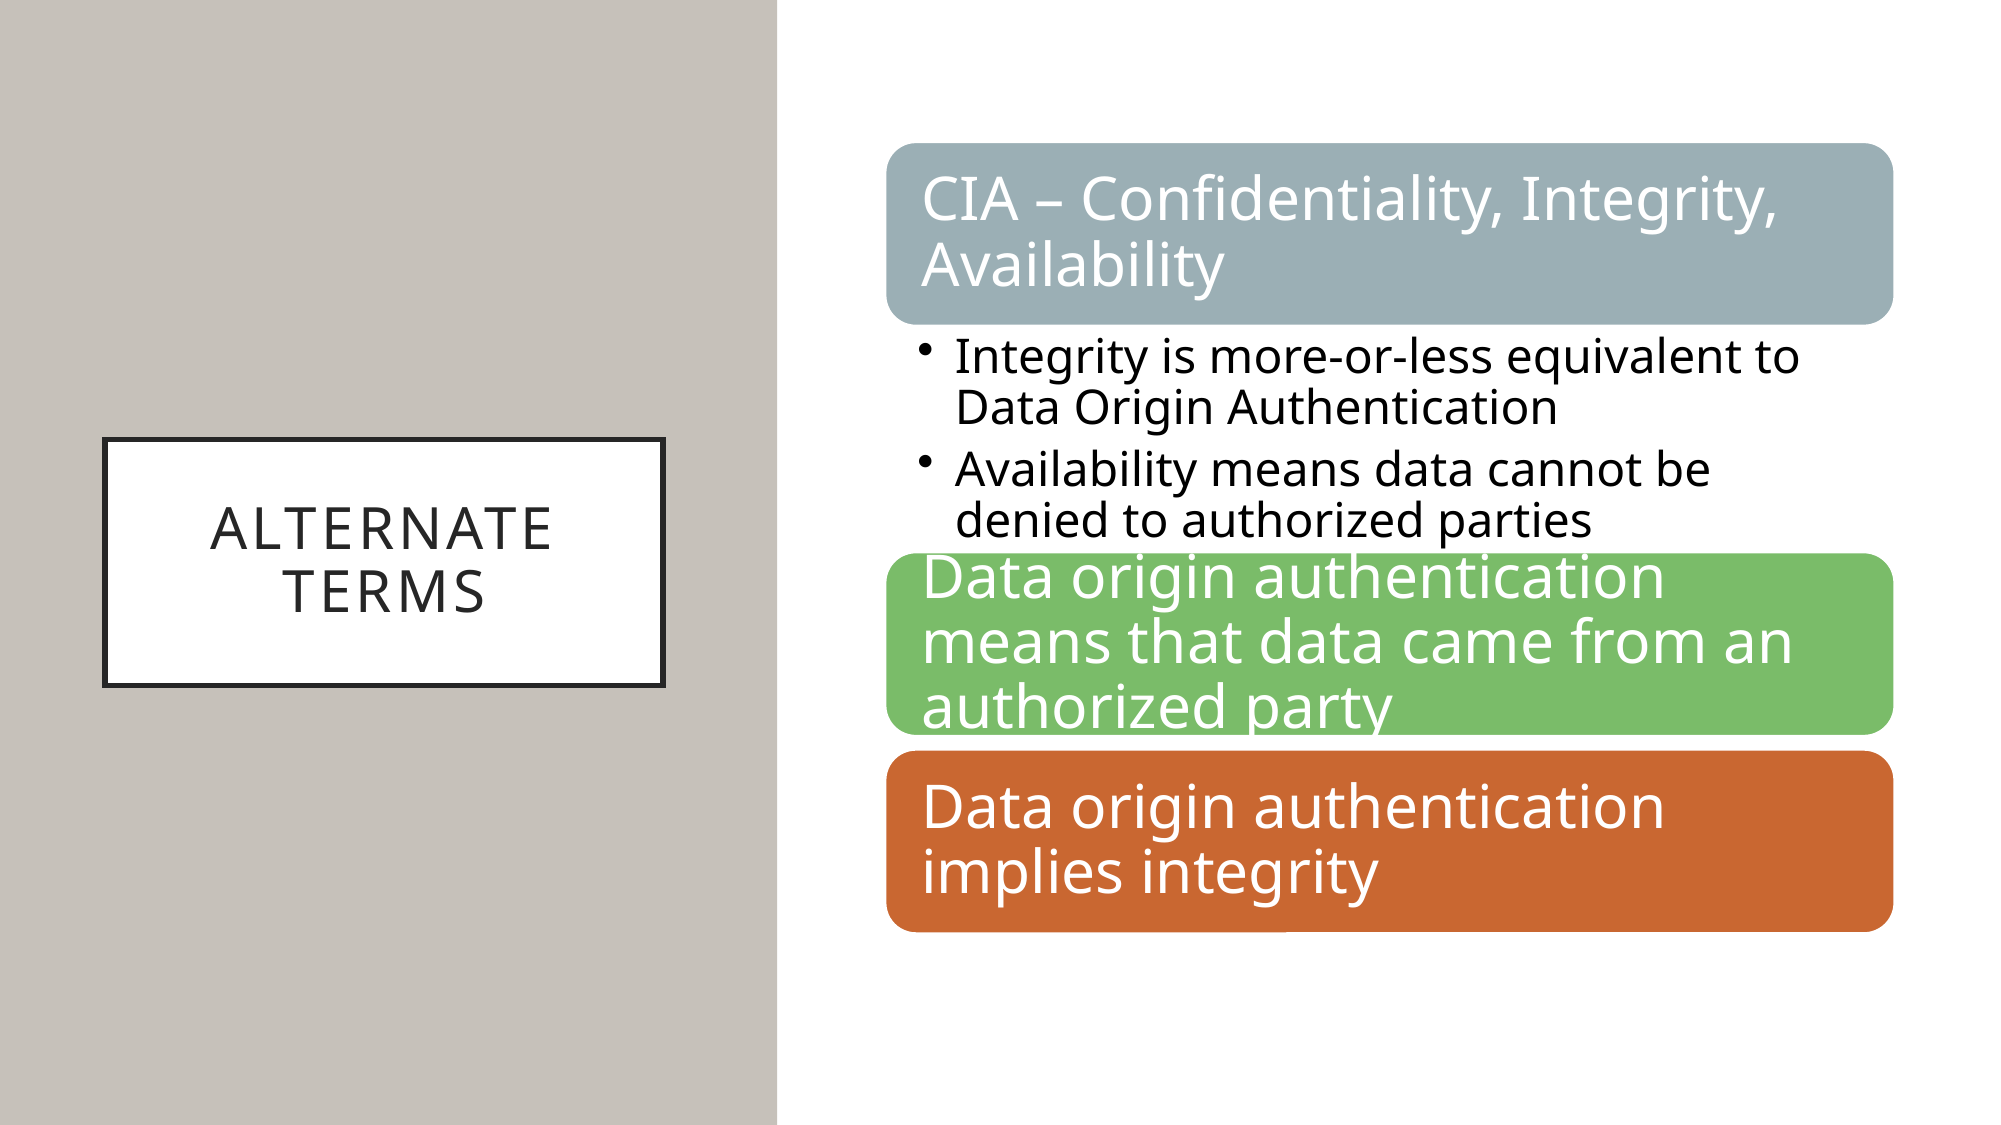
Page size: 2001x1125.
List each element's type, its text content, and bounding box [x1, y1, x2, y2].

text_box [779, 0, 2000, 1125]
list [885, 104, 1895, 971]
title Alternate Terms [102, 437, 666, 688]
text_box [0, 0, 778, 1125]
